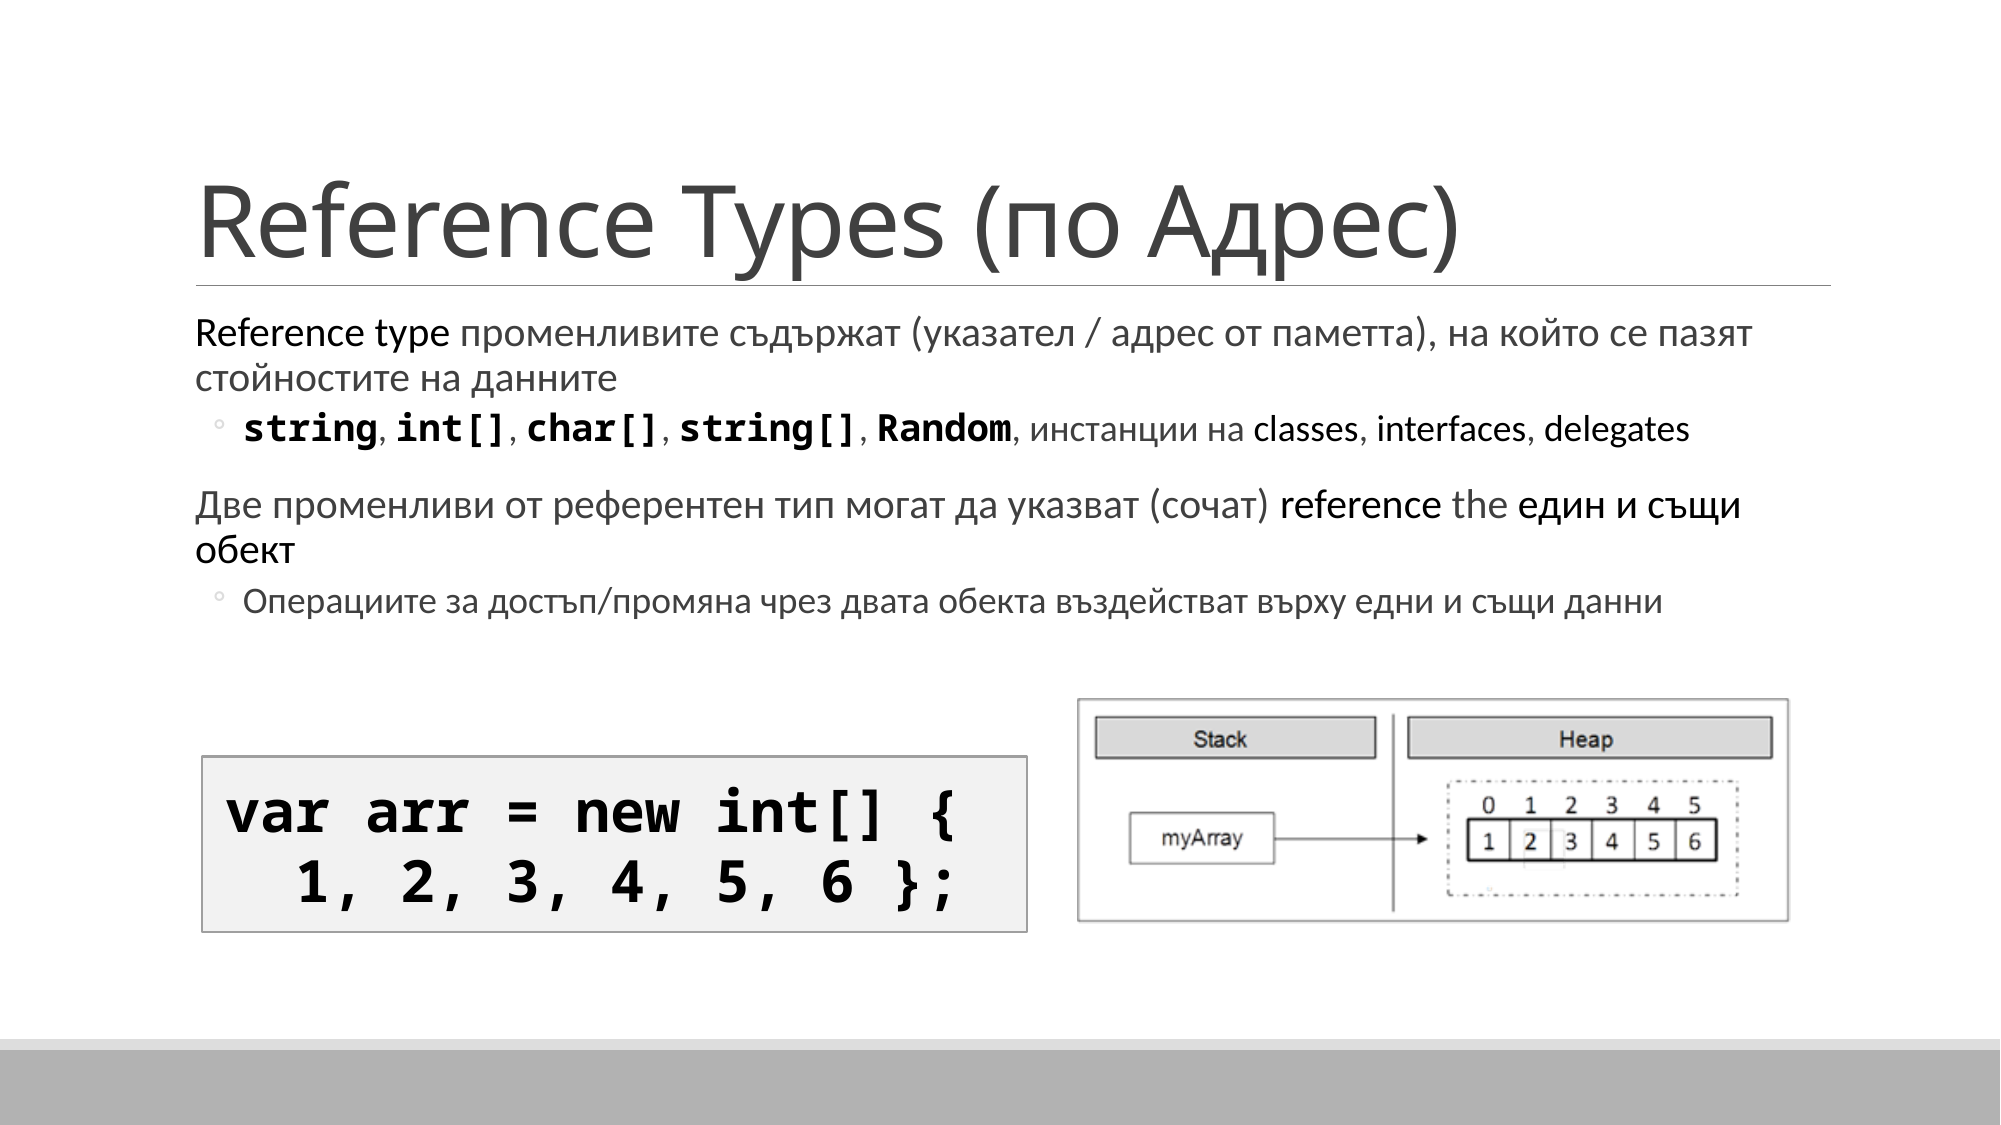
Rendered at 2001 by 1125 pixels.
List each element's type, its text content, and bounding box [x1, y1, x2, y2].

title Reference Types (по Адрес) [180, 47, 1830, 285]
list Reference type променливите съдържат (указател / адрес от паметта), на който се пазят стойностите на данните string, int[], char[], string[], Random, инстанции на classes, interfaces, delegates Две променливи от референтен тип могат да указват (сочат) reference the един и същи обект Операциите за достъп/промяна чрез двата обекта въздействат върху едни и същи данни [180, 302, 1830, 963]
picture [1076, 697, 1791, 925]
text_box var arr = new int[] { 1, 2, 3, 4, 5, 6 }; [201, 756, 1027, 932]
